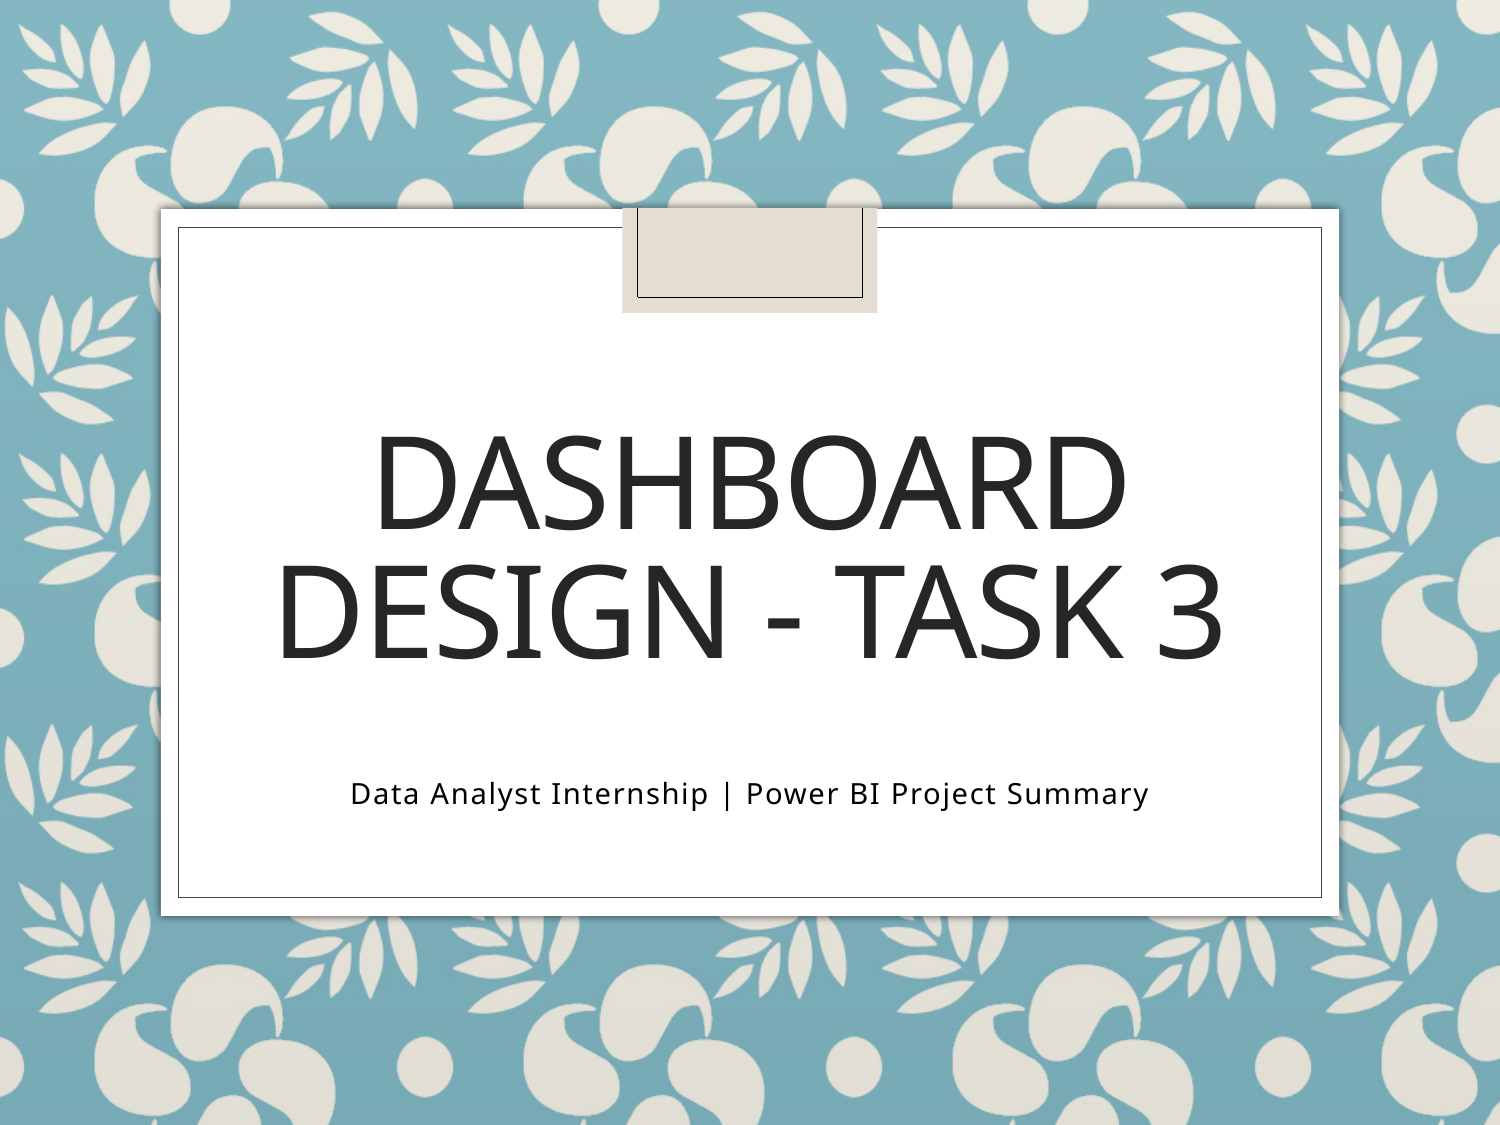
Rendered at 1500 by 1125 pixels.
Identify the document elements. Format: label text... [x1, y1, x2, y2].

subtitle Data Analyst Internship | Power BI Project Summary [192, 768, 1309, 851]
title Dashboard Design - Task 3 [192, 343, 1308, 768]
